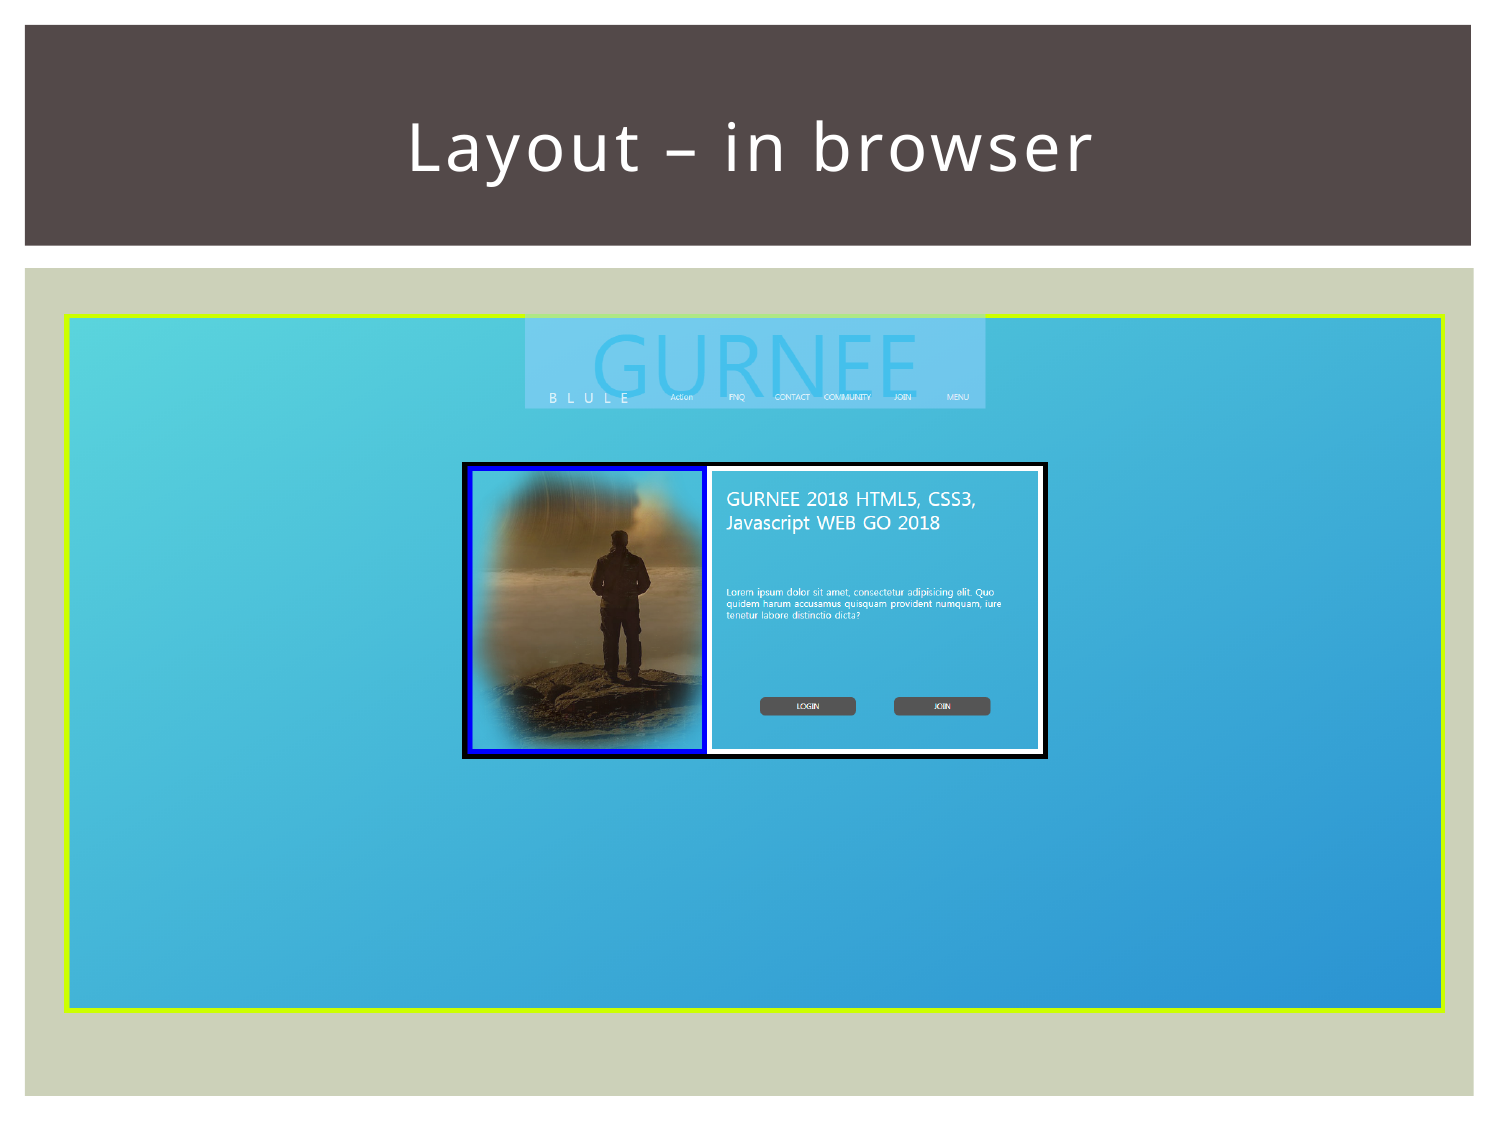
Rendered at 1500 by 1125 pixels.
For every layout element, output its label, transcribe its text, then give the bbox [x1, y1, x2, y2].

title Layout – in browser [62, 58, 1438, 232]
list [64, 314, 1445, 1014]
